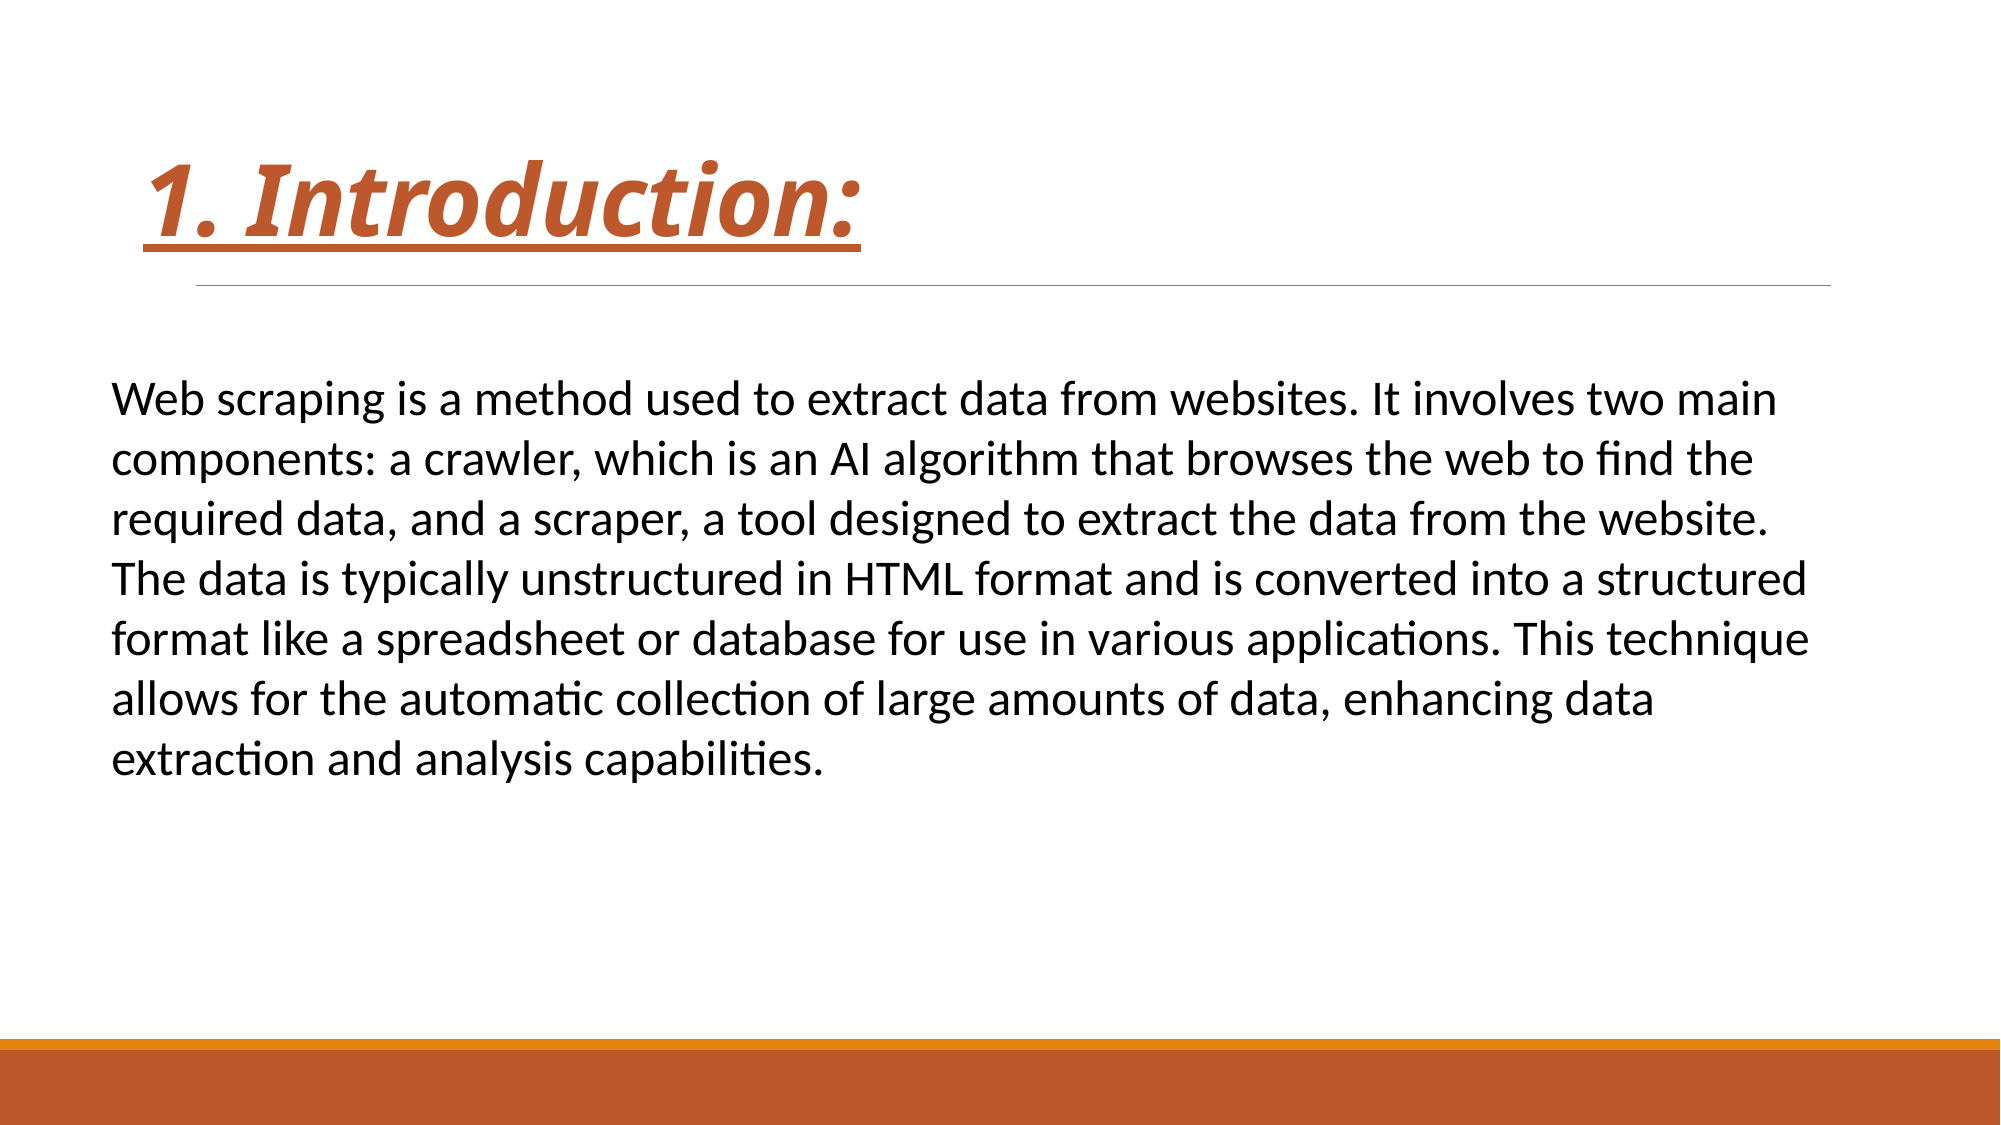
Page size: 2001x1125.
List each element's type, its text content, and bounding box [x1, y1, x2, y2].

list Web scraping is a method used to extract data from websites. It involves two main components: a crawler, which is an AI algorithm that browses the web to find the required data, and a scraper, a tool designed to extract the data from the website. The data is typically unstructured in HTML format and is converted into a structured format like a spreadsheet or database for use in various applications. This technique allows for the automatic collection of large amounts of data, enhancing data extraction and analysis capabilities. [111, 291, 1853, 934]
title 1. Introduction: [127, 140, 1778, 265]
